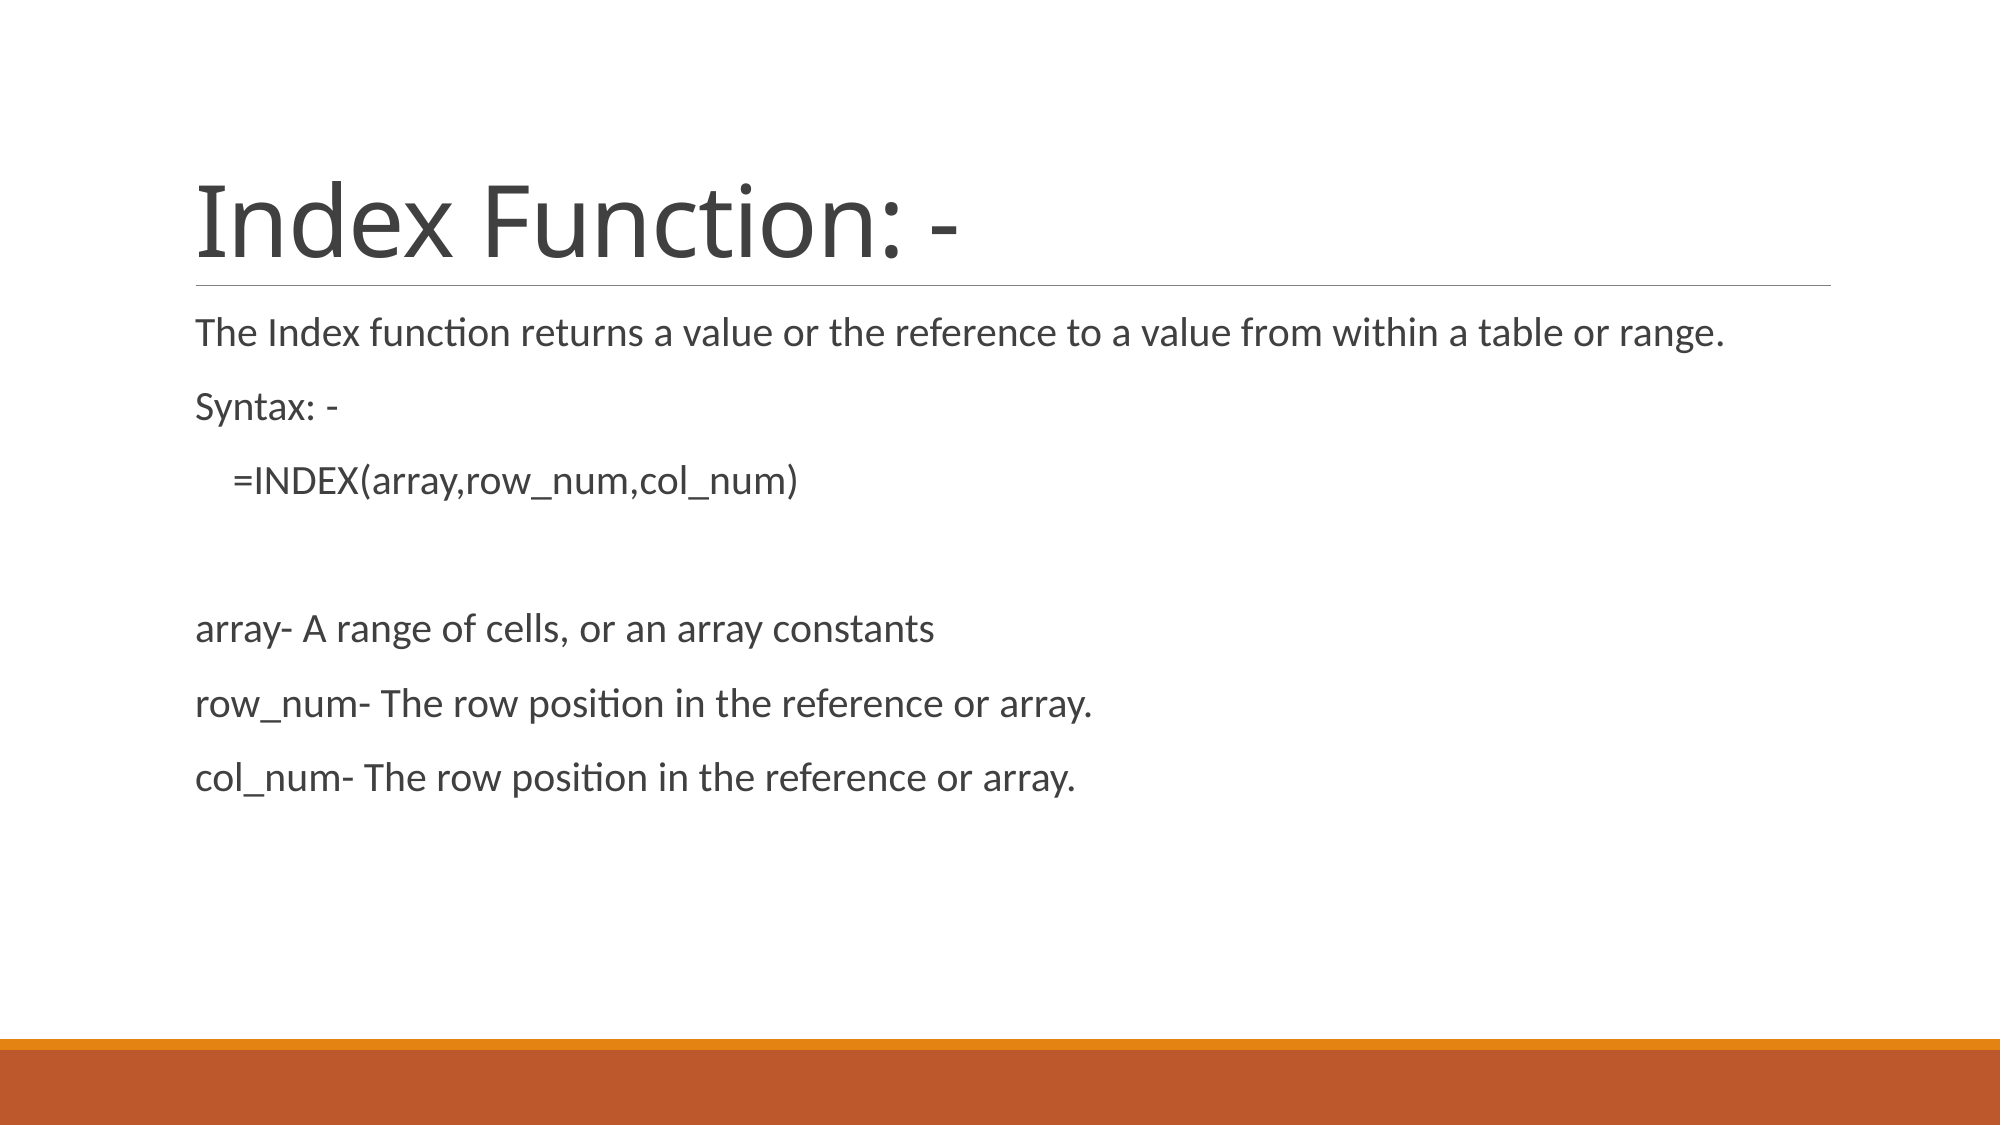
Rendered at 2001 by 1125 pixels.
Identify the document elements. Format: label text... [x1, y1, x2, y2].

title Index Function: - [180, 47, 1830, 285]
list The Index function returns a value or the reference to a value from within a table or range. Syntax: - =INDEX(array,row_num,col_num) array- A range of cells, or an array constants row_num- The row position in the reference or array. col_num- The row position in the reference or array. [180, 302, 1830, 928]
